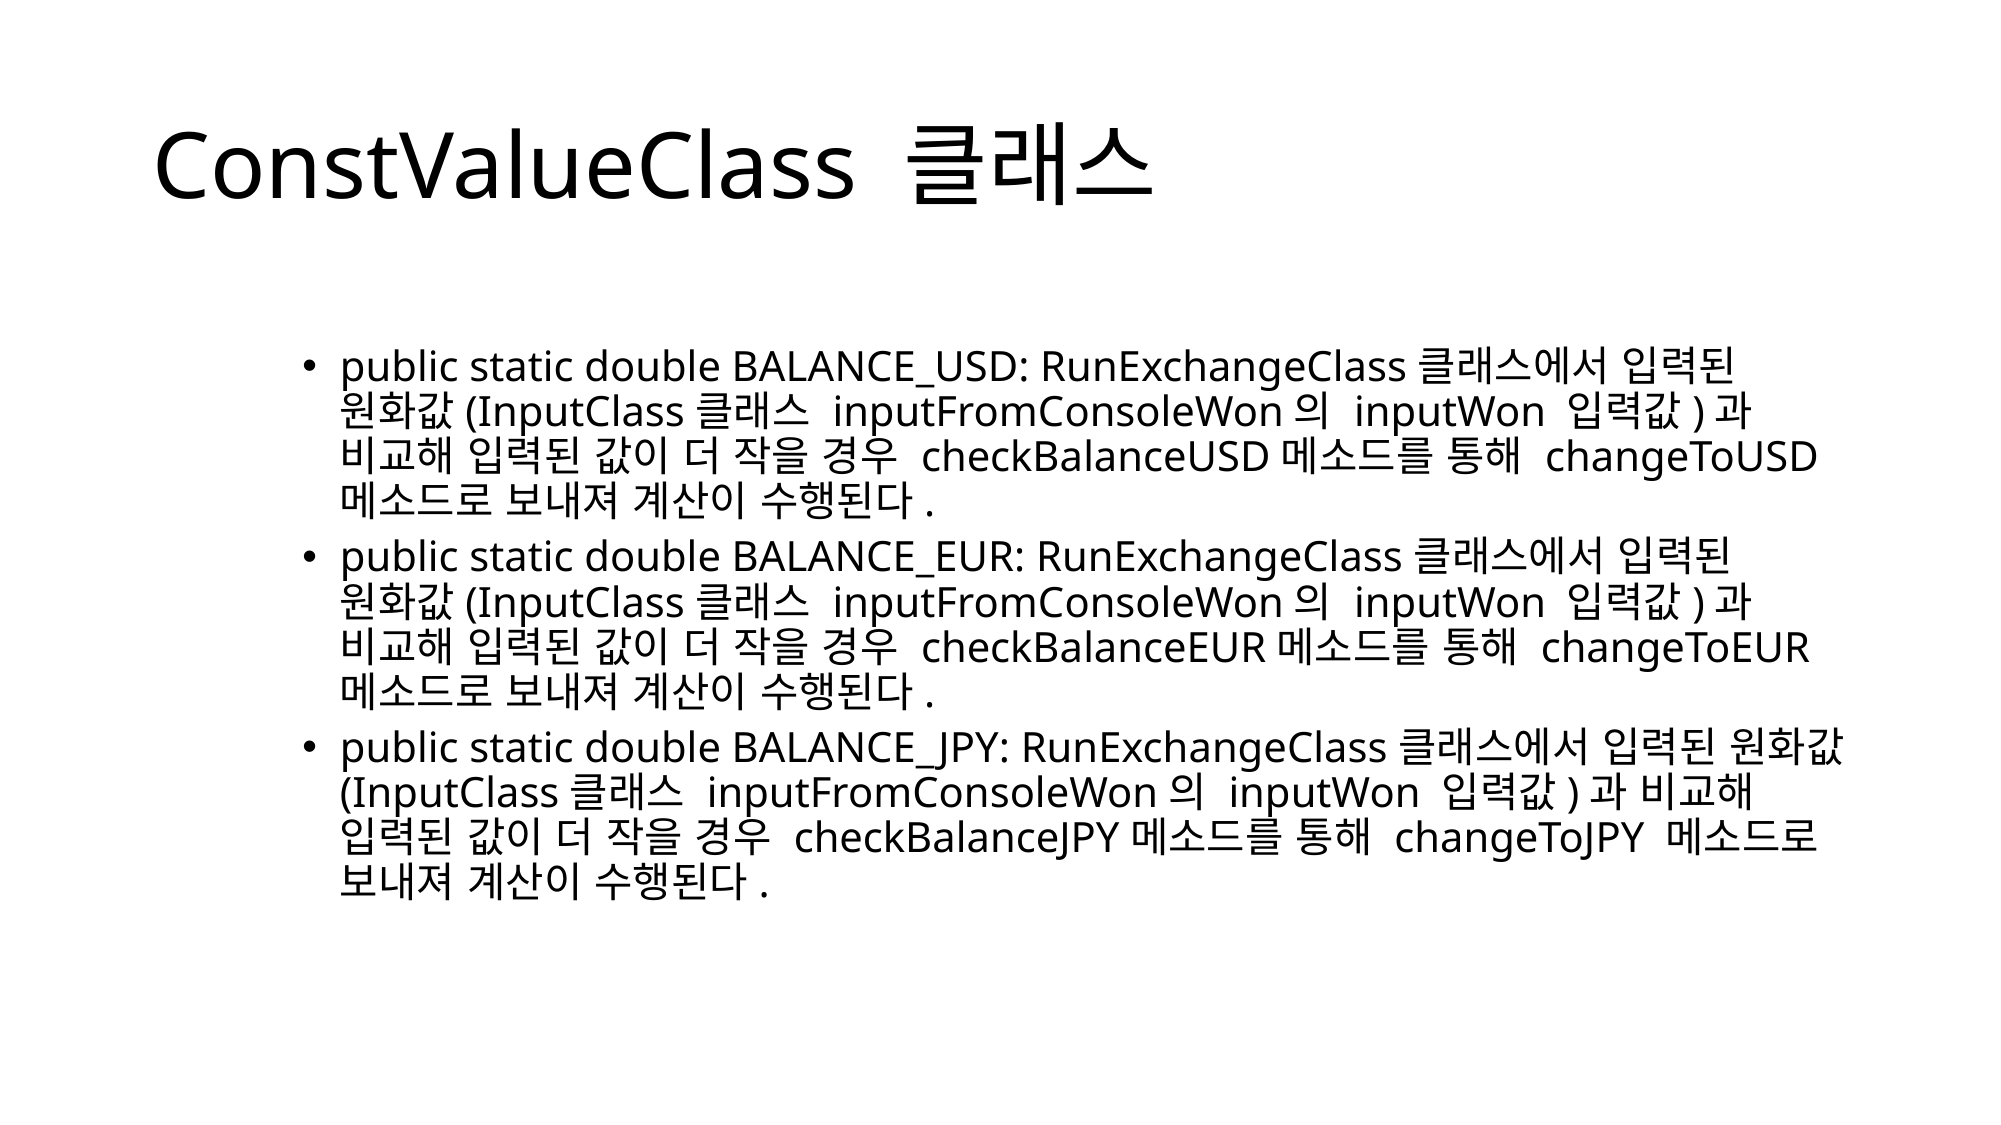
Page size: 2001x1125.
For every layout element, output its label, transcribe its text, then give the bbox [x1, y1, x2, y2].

title ConstValueClass 클래스 [137, 59, 1863, 277]
list public static double BALANCE_USD: RunExchangeClass클래스에서 입력된 원화값(InputClass클래스 inputFromConsoleWon의 inputWon 입력값)과 비교해 입력된 값이 더 작을 경우 checkBalanceUSD메소드를 통해 changeToUSD 메소드로 보내져 계산이 수행된다. public static double BALANCE_EUR: RunExchangeClass클래스에서 입력된 원화값(InputClass클래스 inputFromConsoleWon의 inputWon 입력값)과 비교해 입력된 값이 더 작을 경우 checkBalanceEUR메소드를 통해 changeToEUR 메소드로 보내져 계산이 수행된다. public static double BALANCE_JPY: RunExchangeClass클래스에서 입력된 원화값(InputClass클래스 inputFromConsoleWon의 inputWon 입력값)과 비교해 입력된 값이 더 작을 경우 checkBalanceJPY메소드를 통해 changeToJPY 메소드로 보내져 계산이 수행된다. [137, 277, 1863, 1125]
